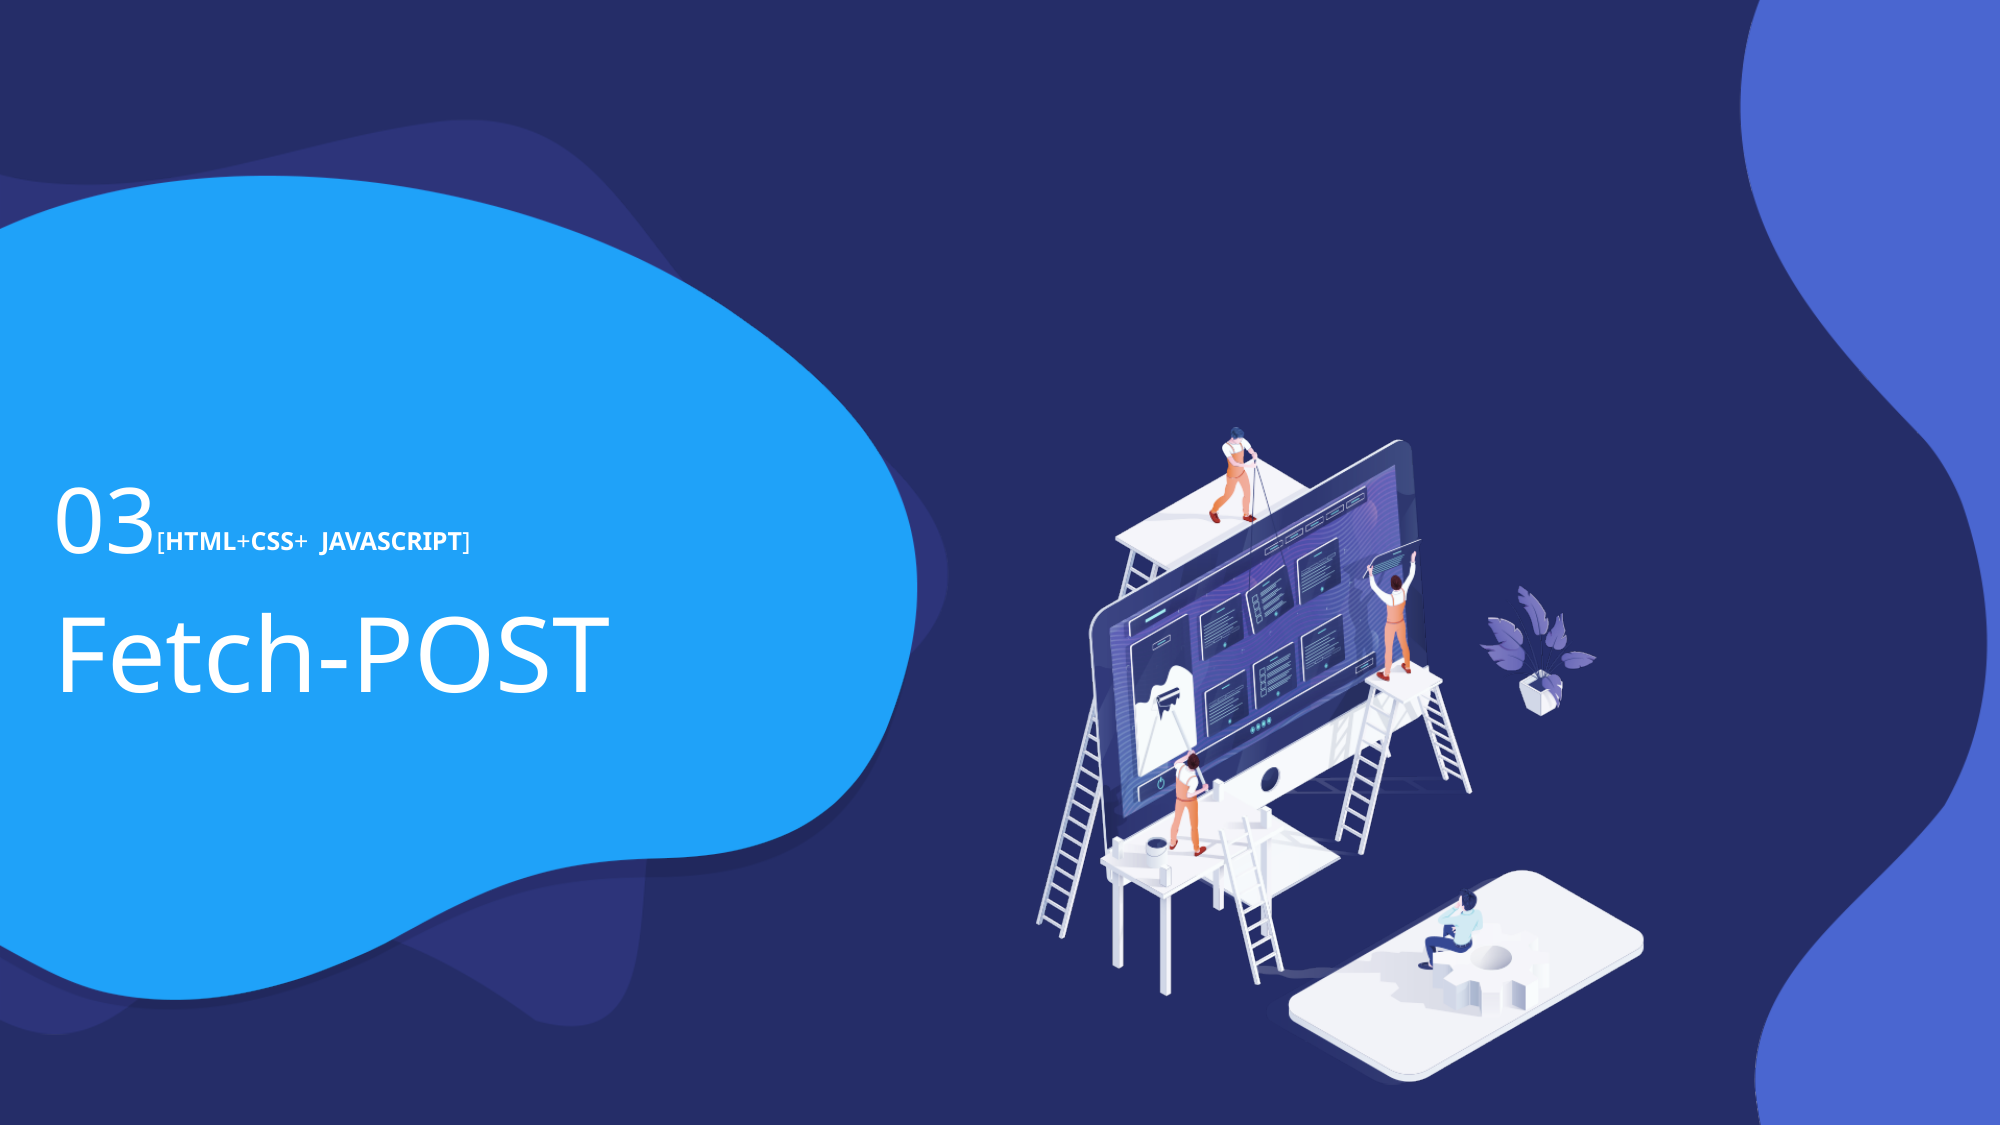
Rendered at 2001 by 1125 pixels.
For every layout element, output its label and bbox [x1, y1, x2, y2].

text_box [0, 0, 2000, 1125]
